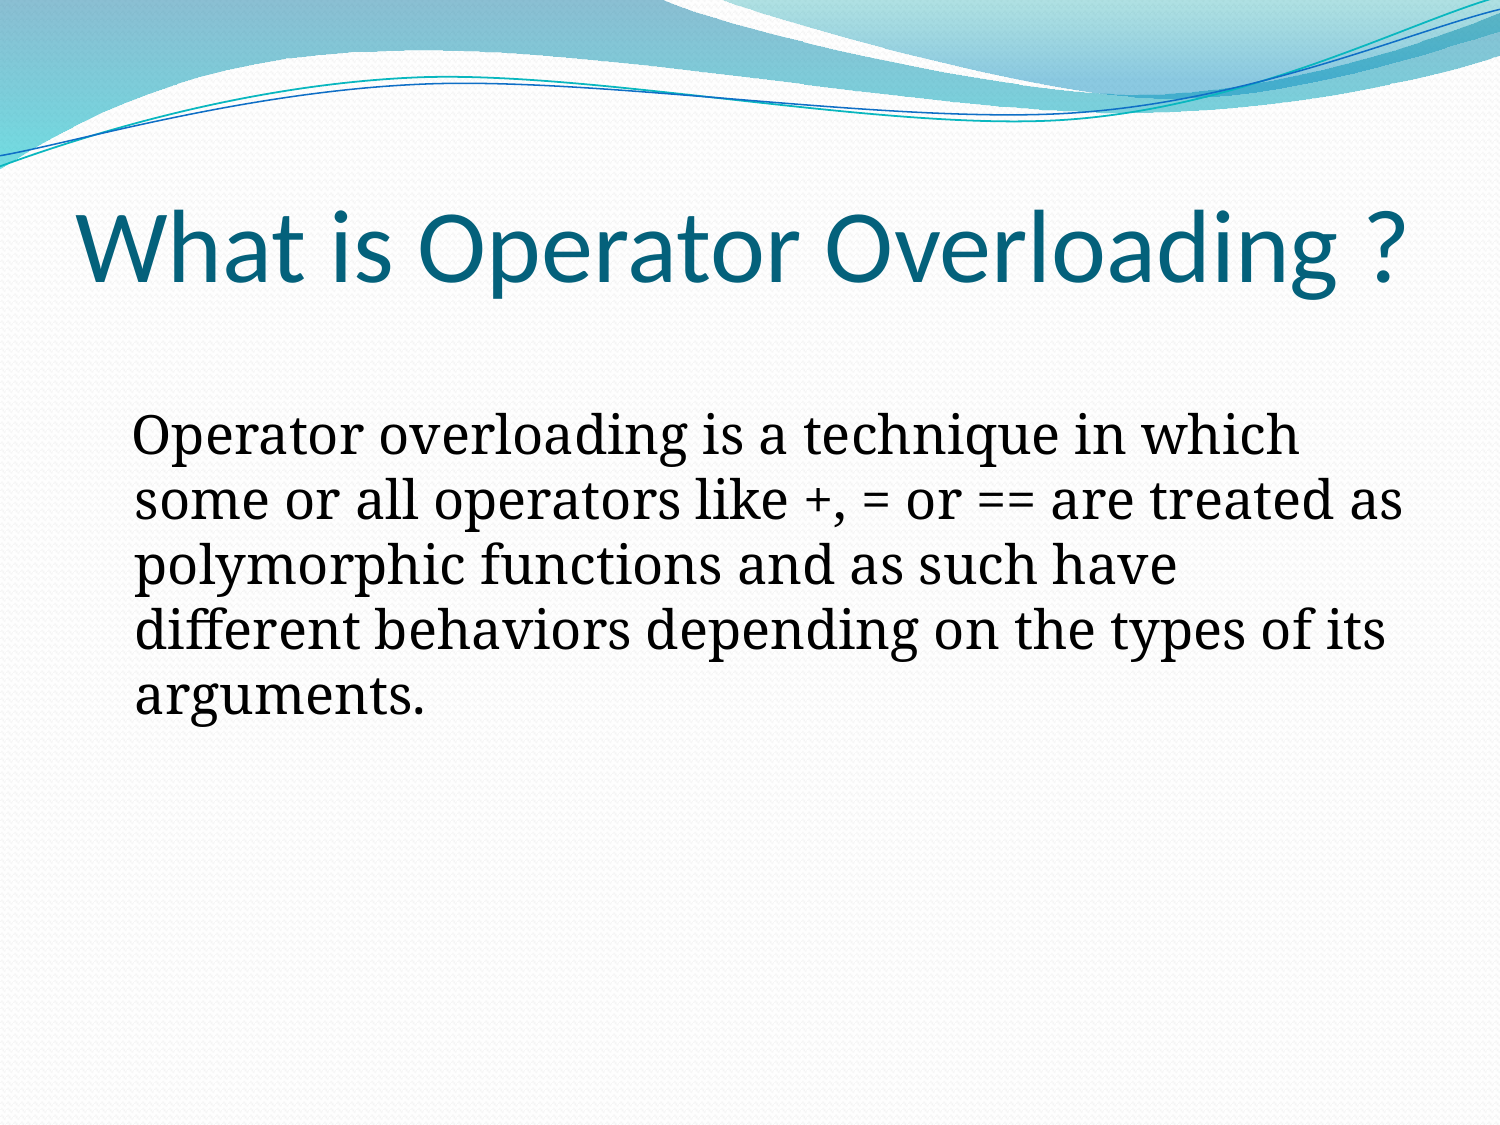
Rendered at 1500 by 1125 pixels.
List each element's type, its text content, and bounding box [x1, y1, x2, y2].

title What is Operator Overloading ? [75, 37, 1425, 303]
list Operator overloading is a technique in which some or all operators like +, = or == are treated as polymorphic functions and as such have different behaviors depending on the types of its arguments. [75, 317, 1425, 1038]
